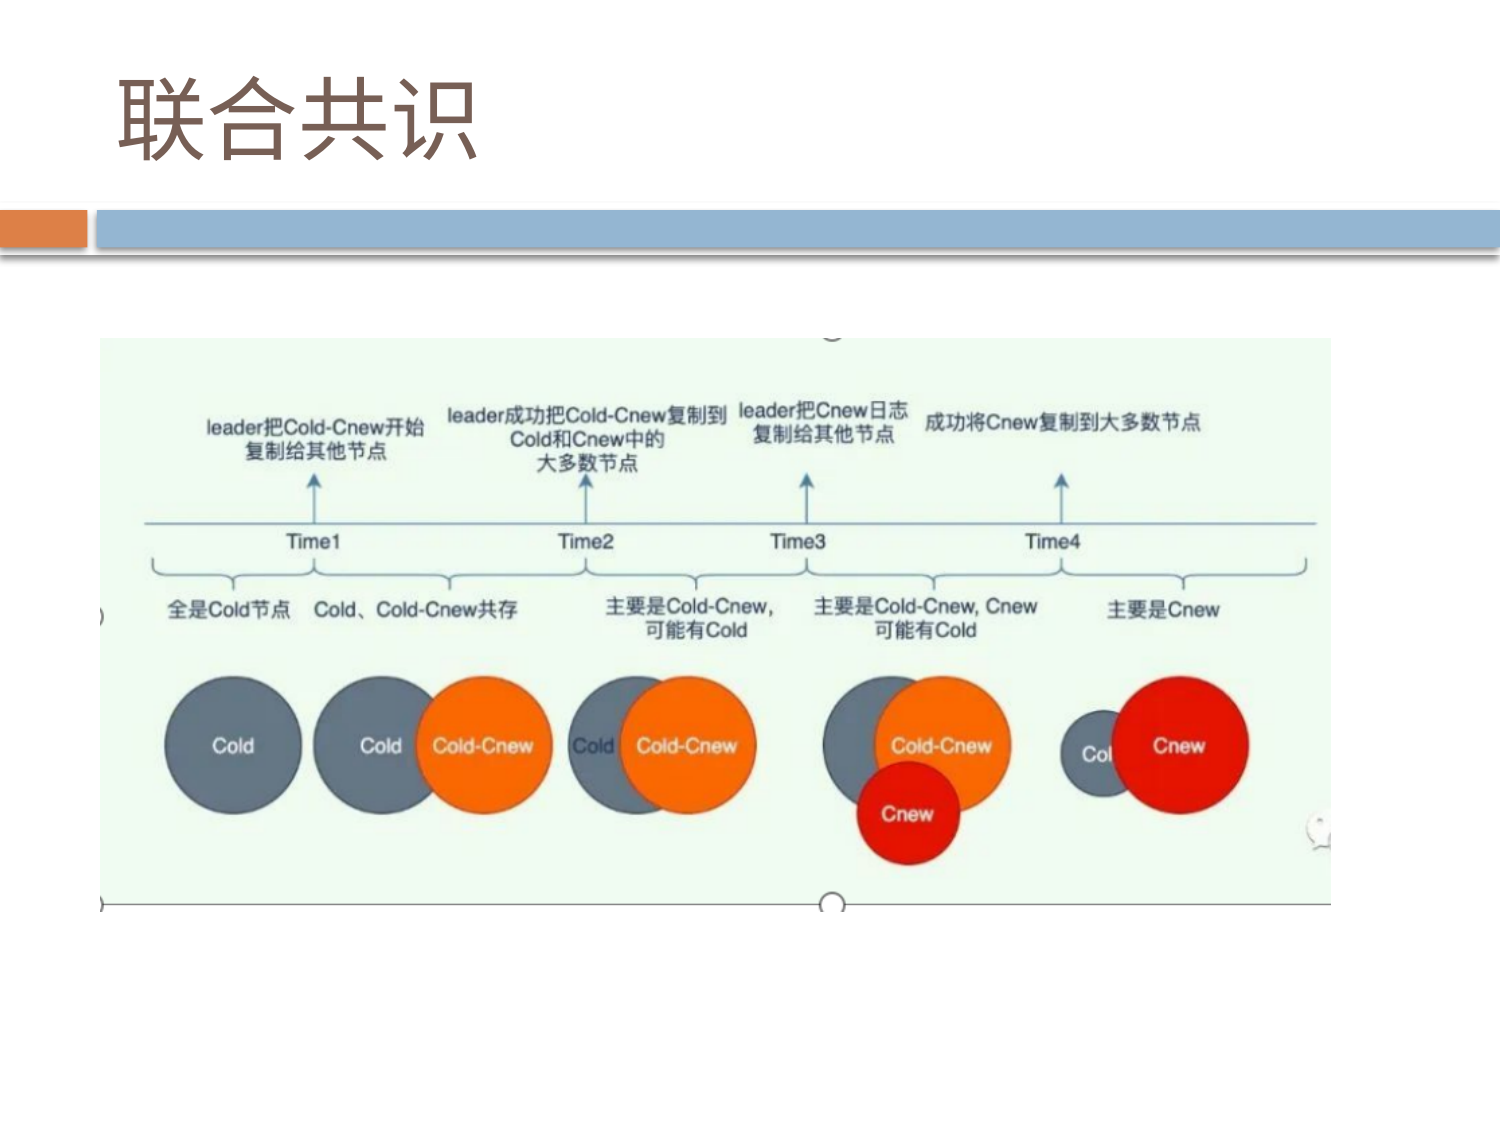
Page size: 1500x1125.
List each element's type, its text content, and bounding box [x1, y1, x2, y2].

title 联合共识 [100, 35, 1438, 198]
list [100, 338, 1332, 912]
slide_number [0, 208, 88, 249]
